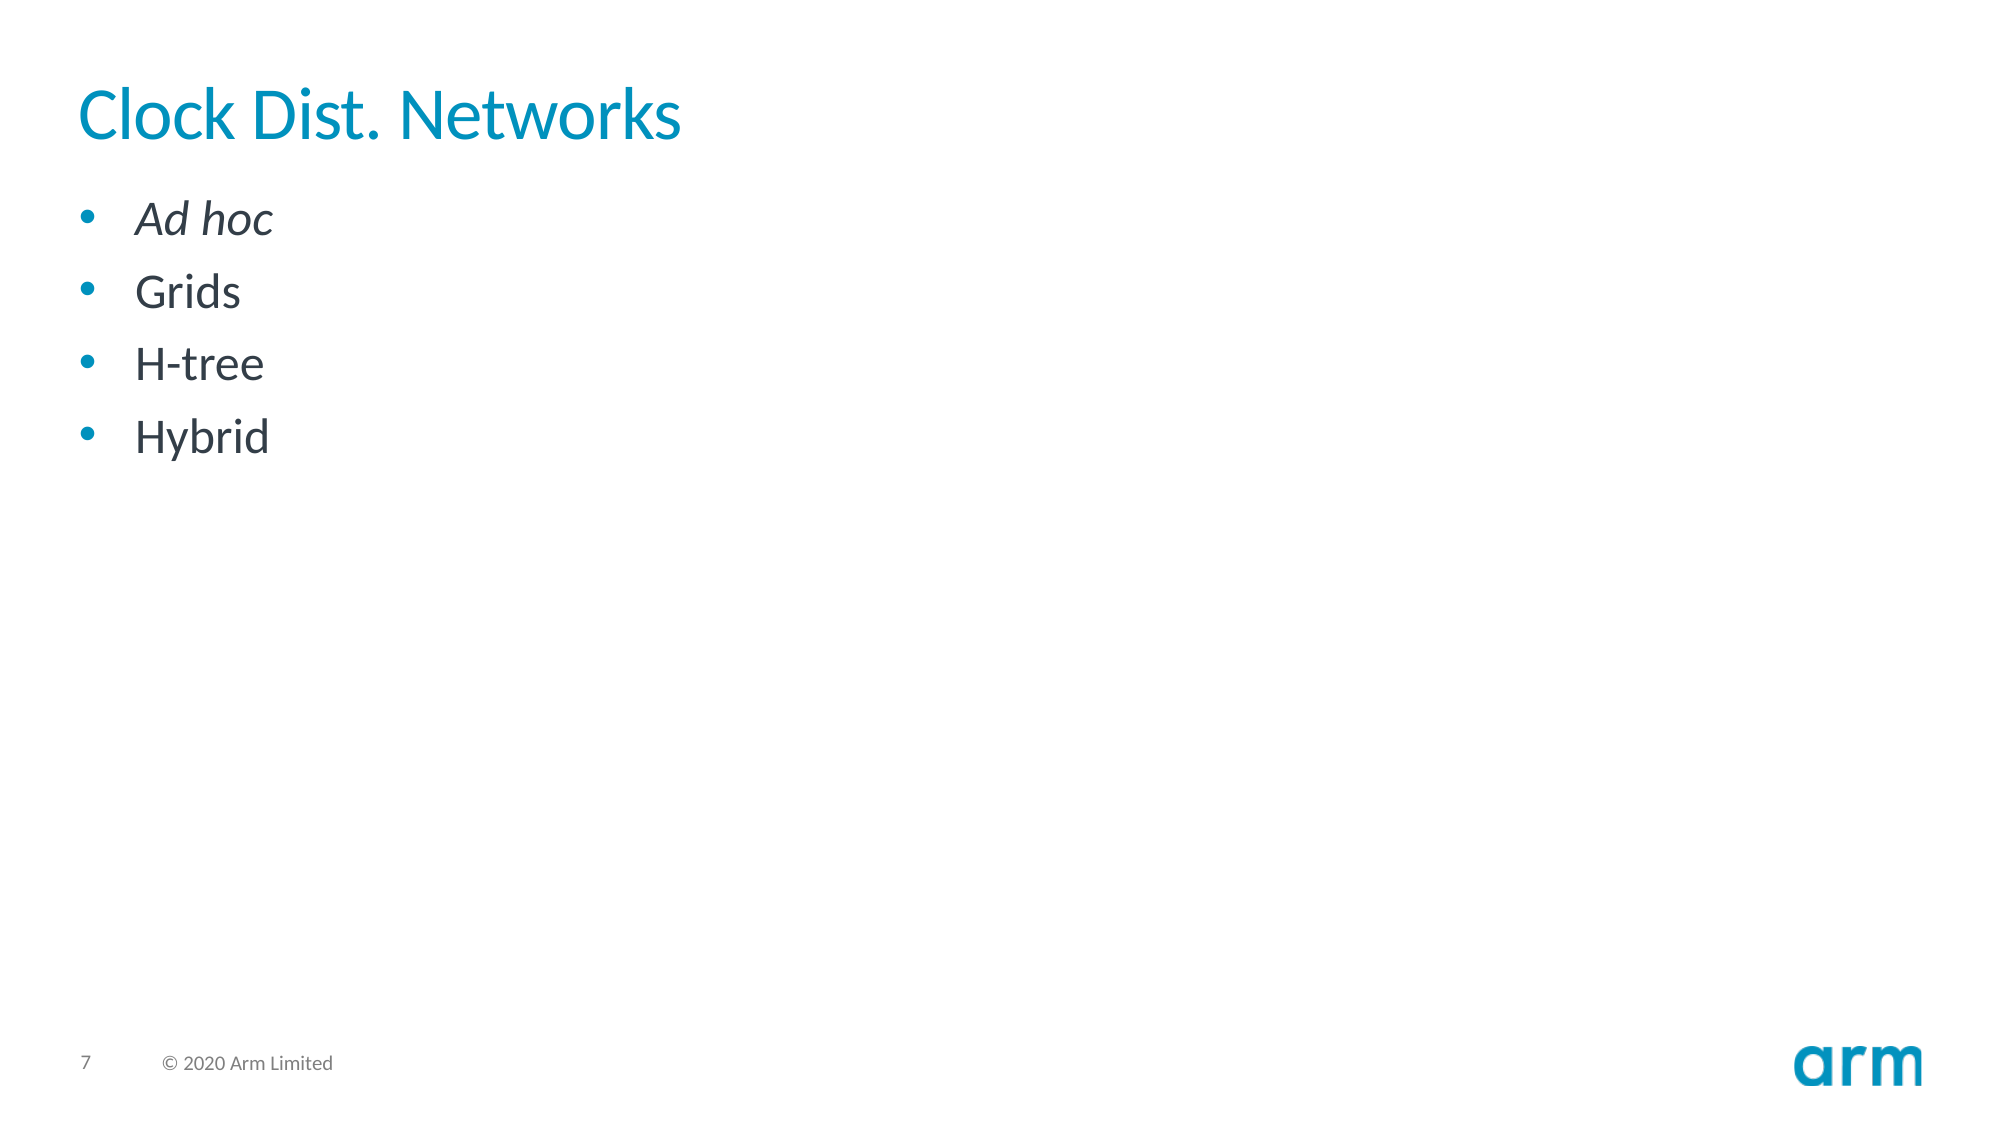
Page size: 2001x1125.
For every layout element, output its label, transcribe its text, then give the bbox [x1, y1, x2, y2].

title Clock Dist. Networks [78, 78, 1922, 185]
list Ad hoc Grids H-tree Hybrid [78, 185, 1923, 941]
